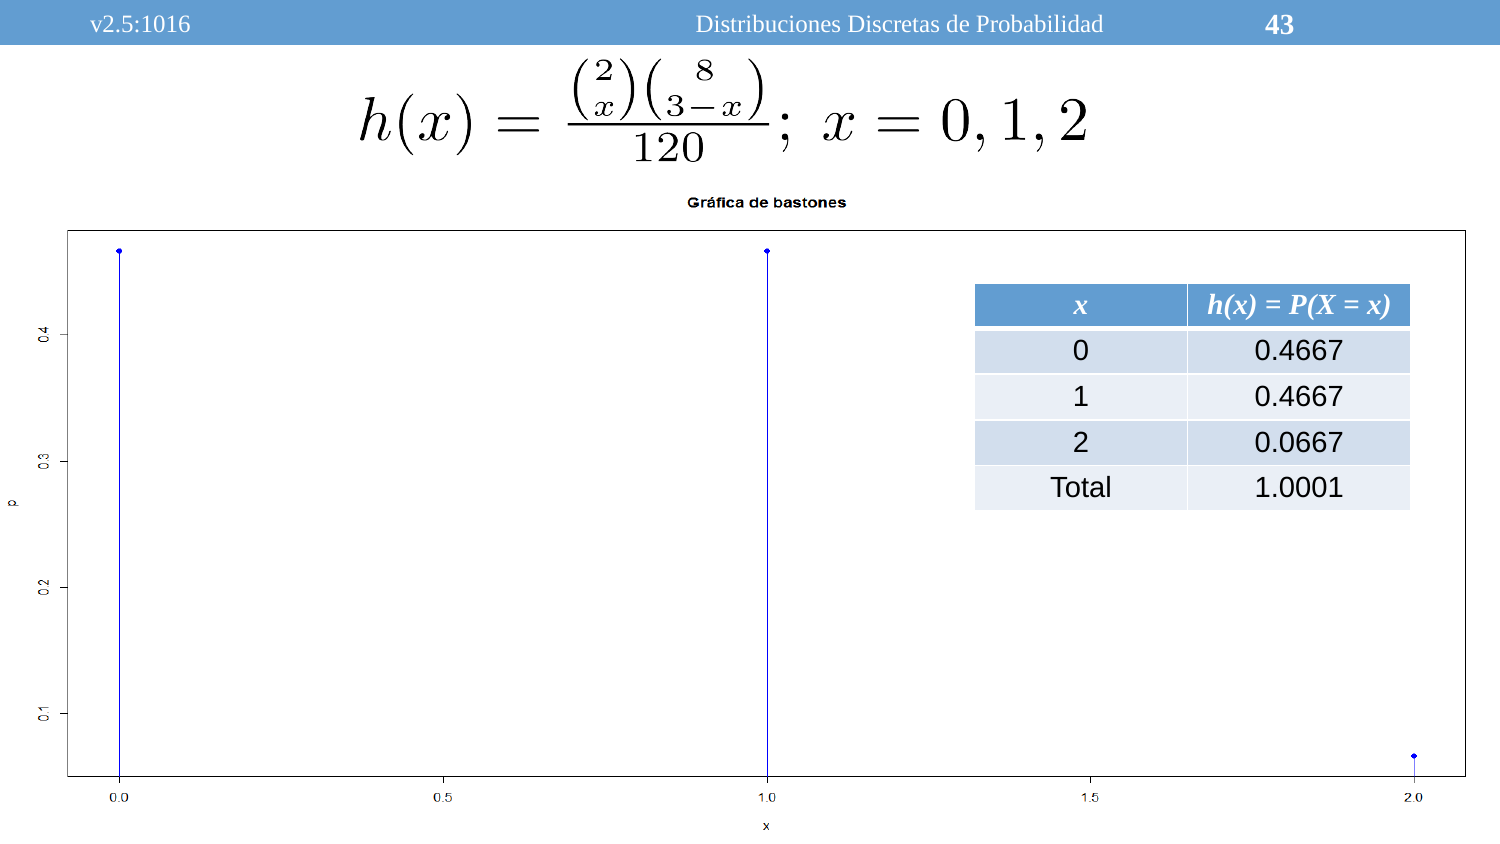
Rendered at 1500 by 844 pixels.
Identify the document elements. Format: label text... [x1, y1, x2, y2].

slide_number 43 [1250, 2, 1425, 43]
picture [0, 173, 1500, 844]
footer Distribuciones Discretas de Probabilidad [562, 2, 1238, 43]
picture [359, 57, 1086, 163]
slide_number v2.5:1016 [75, 2, 550, 43]
